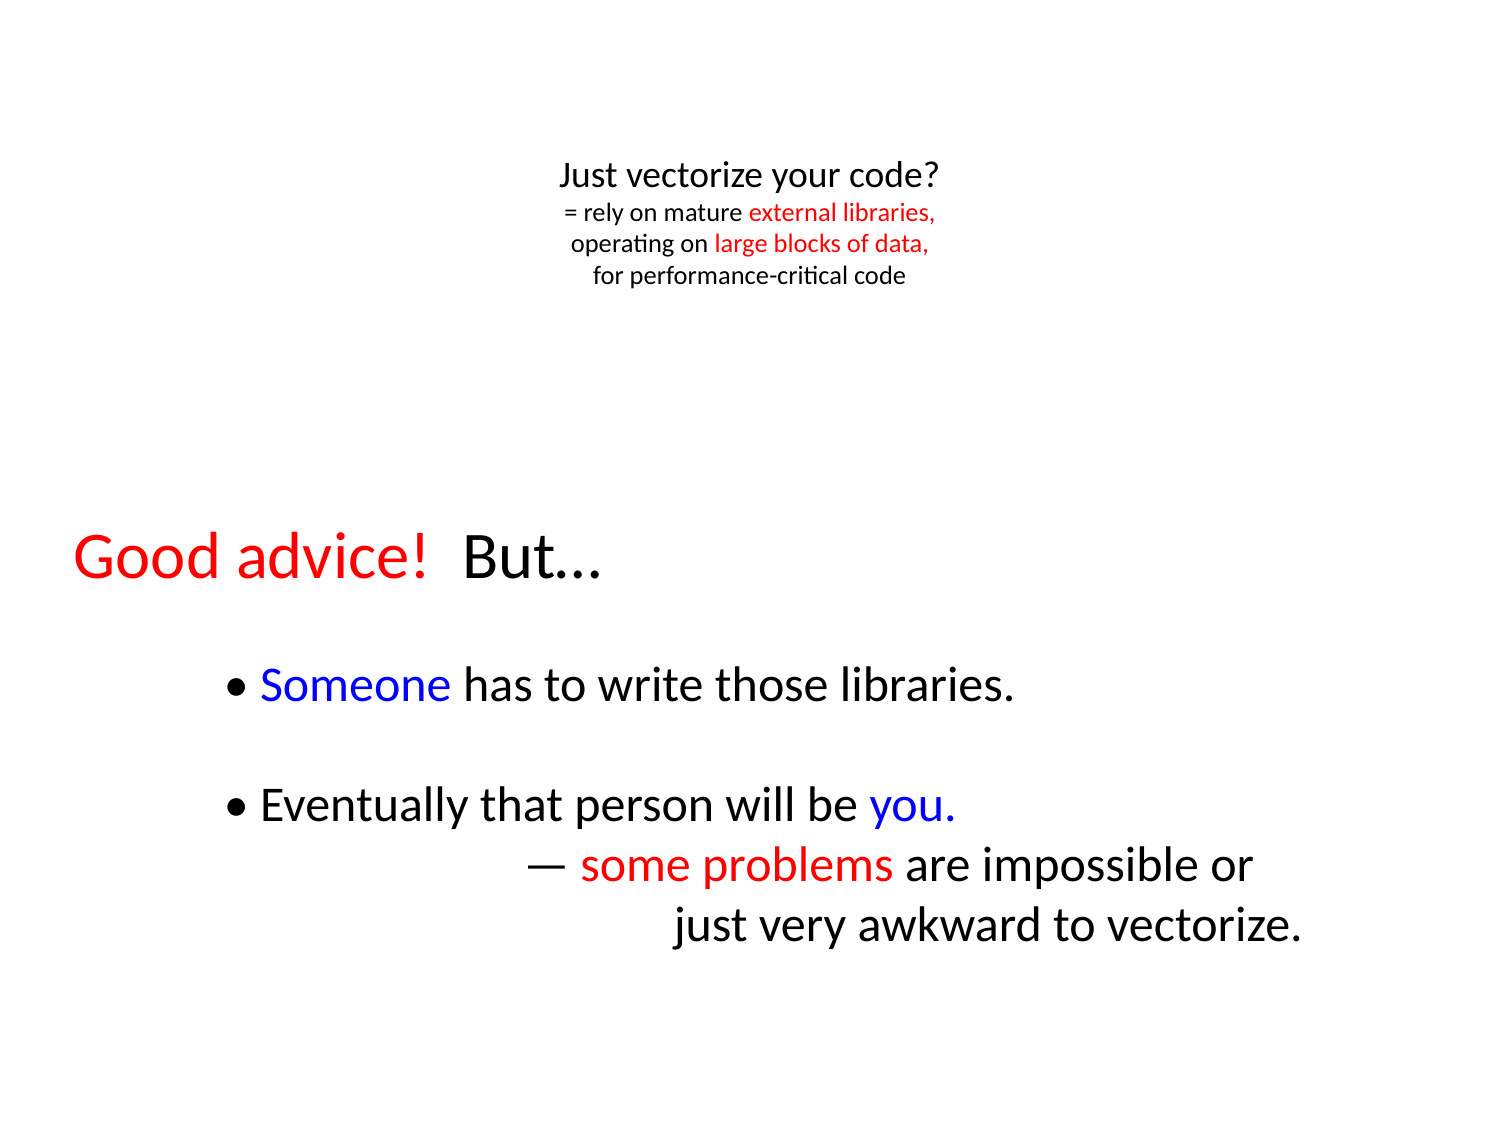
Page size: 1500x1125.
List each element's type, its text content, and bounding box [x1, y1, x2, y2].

title Just vectorize your code? = rely on mature external libraries, operating on large blocks of data, for performance-critical code [75, 141, 1425, 330]
text_box Good advice! But… • Someone has to write those libraries. • Eventually that person will be you. — some problems are impossible or just very awkward to vectorize. [59, 504, 1318, 959]
